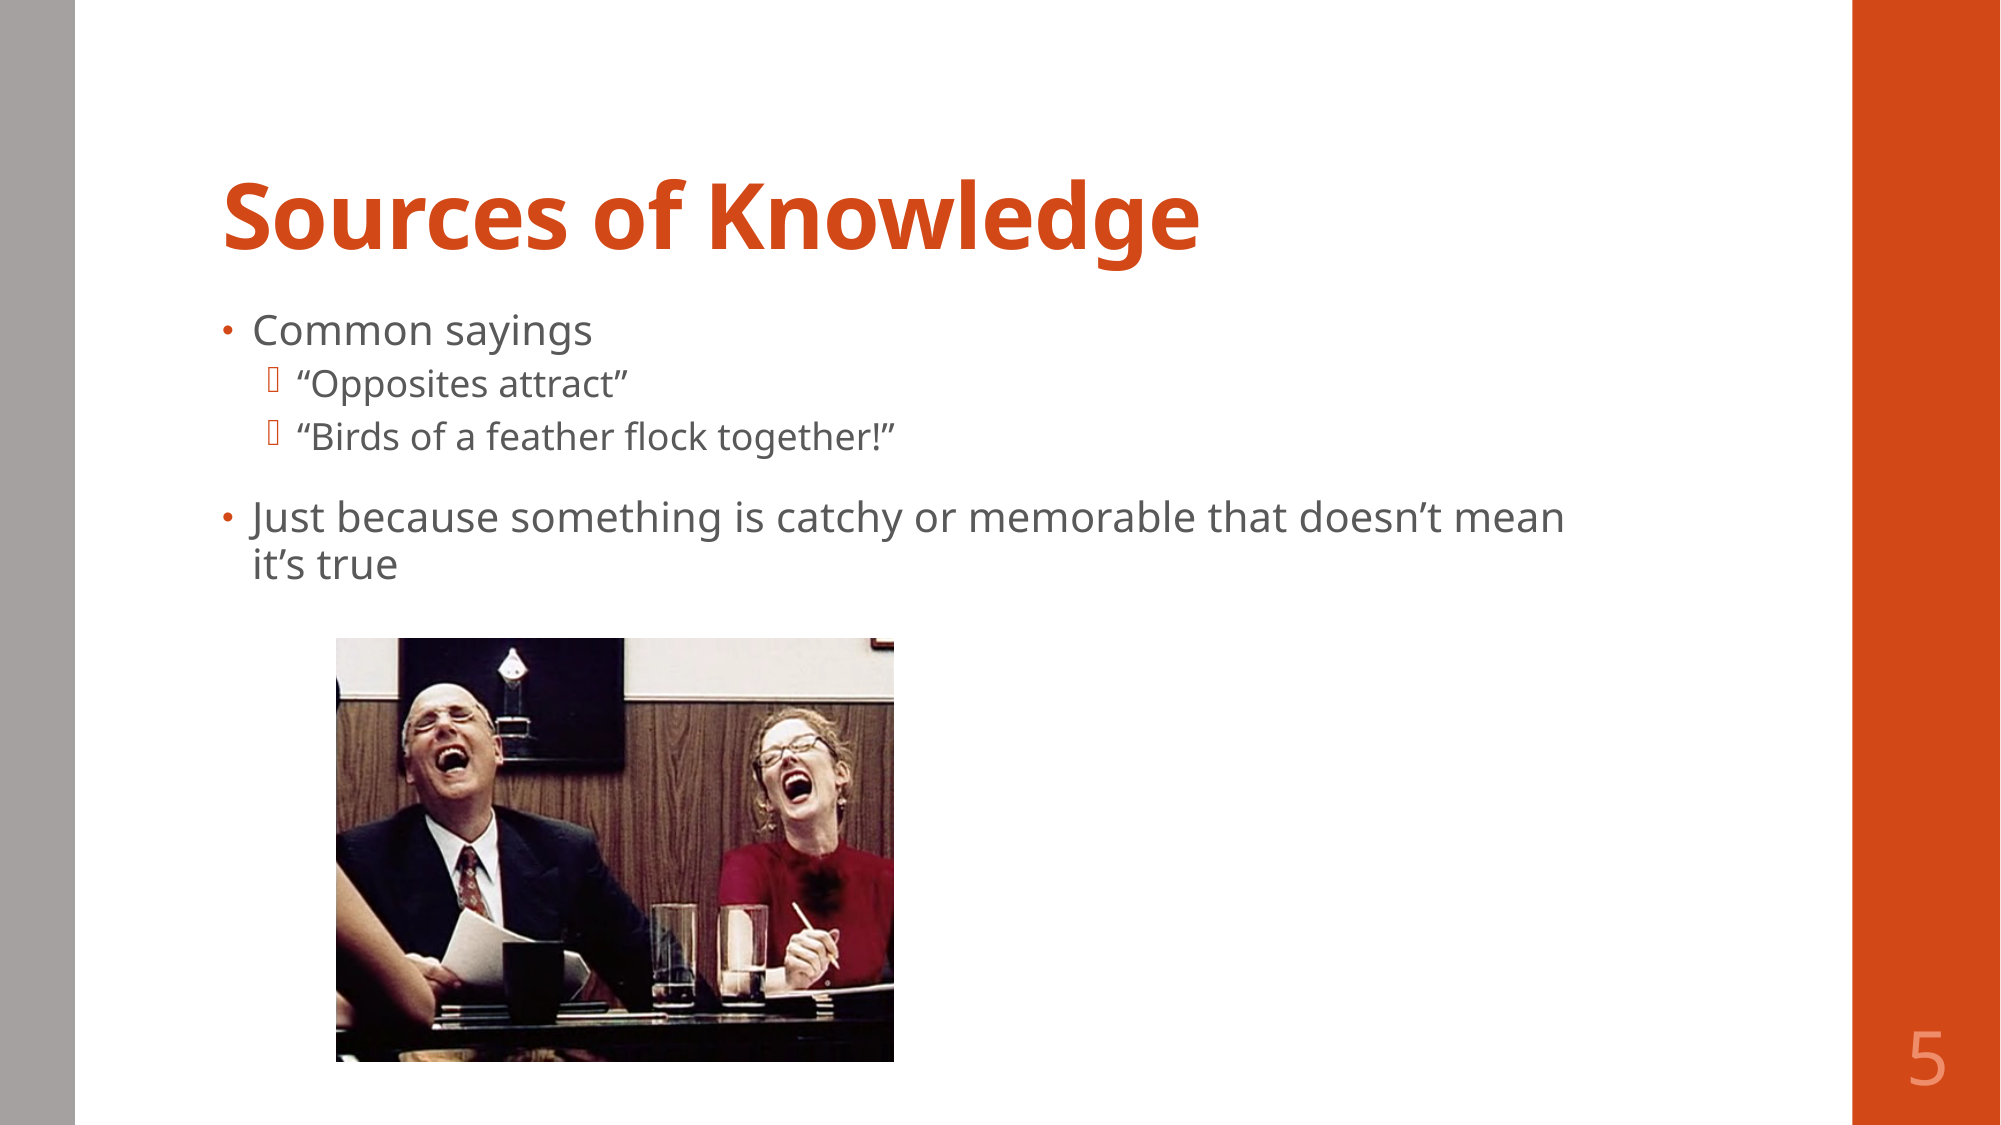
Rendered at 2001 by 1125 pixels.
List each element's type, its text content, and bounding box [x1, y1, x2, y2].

list Common sayings “Opposites attract” “Birds of a feather flock together!” Just because something is catchy or memorable that doesn’t mean it’s true [206, 299, 1617, 1014]
picture [336, 638, 894, 1062]
slide_number 5 [1852, 1012, 2000, 1110]
title Sources of Knowledge [206, 48, 1797, 278]
